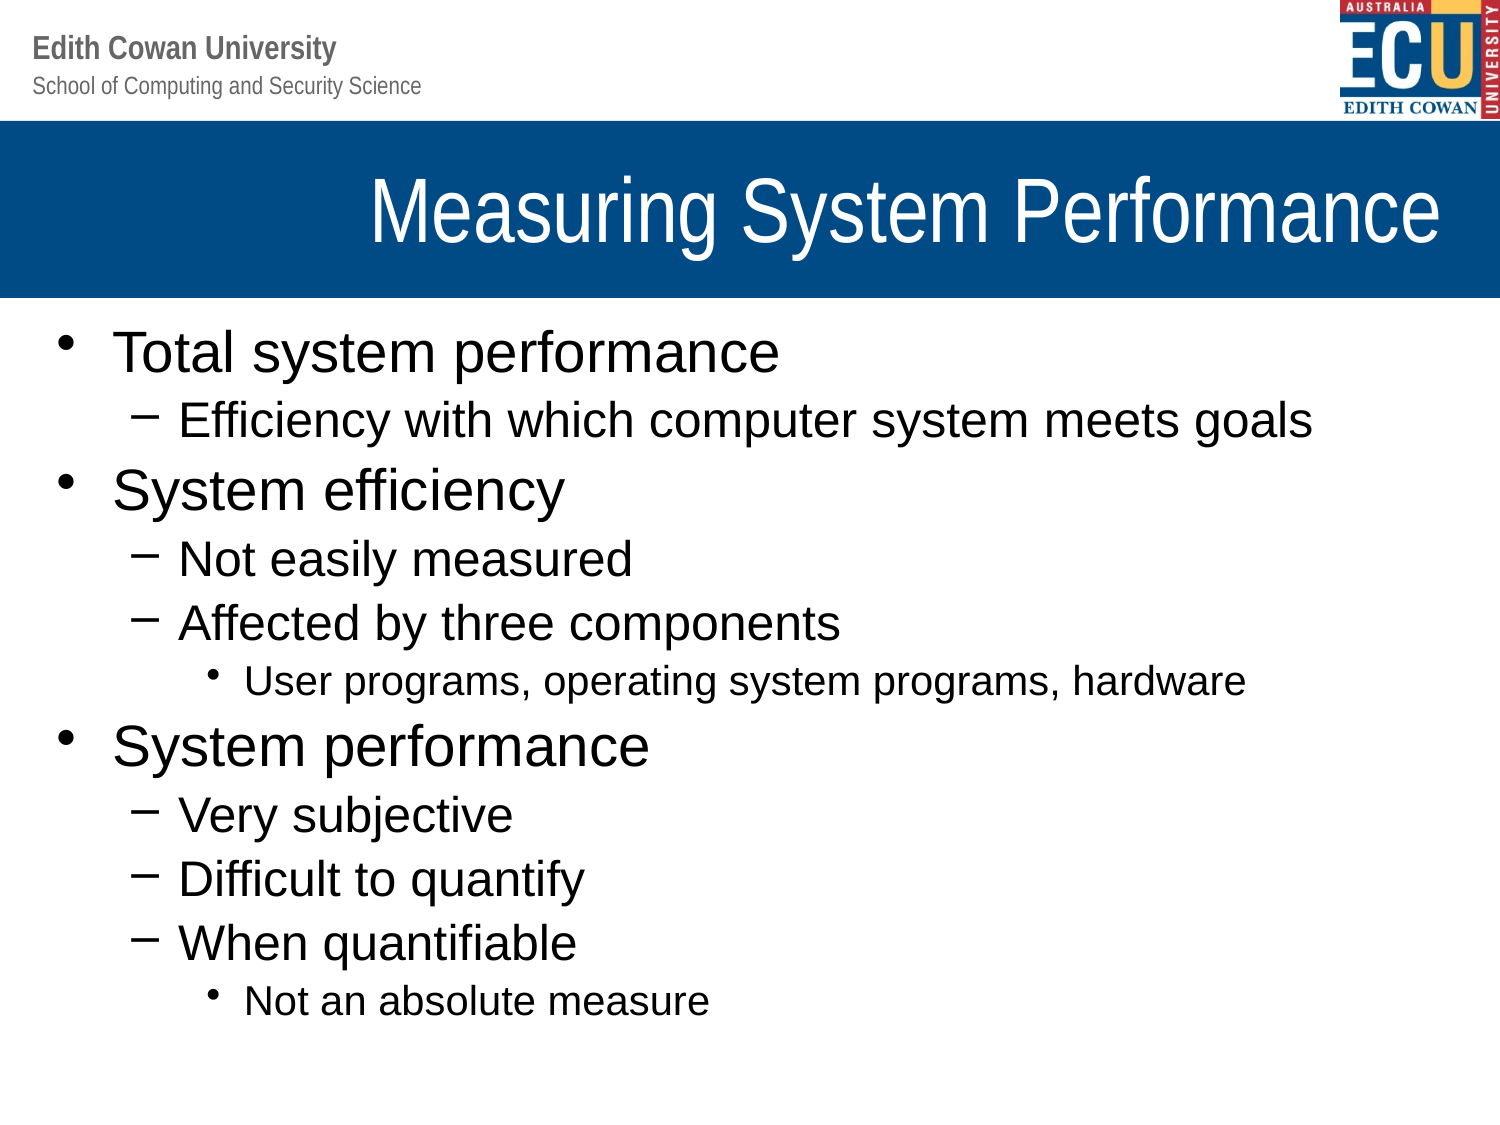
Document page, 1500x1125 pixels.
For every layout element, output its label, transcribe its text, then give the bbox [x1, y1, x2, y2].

picture [1340, 0, 1500, 119]
list Total system performance Efficiency with which computer system meets goals System efficiency Not easily measured Affected by three components User programs, operating system programs, hardware System performance Very subjective Difficult to quantify When quantifiable Not an absolute measure [40, 314, 1460, 1083]
title Measuring System Performance [40, 123, 1460, 289]
